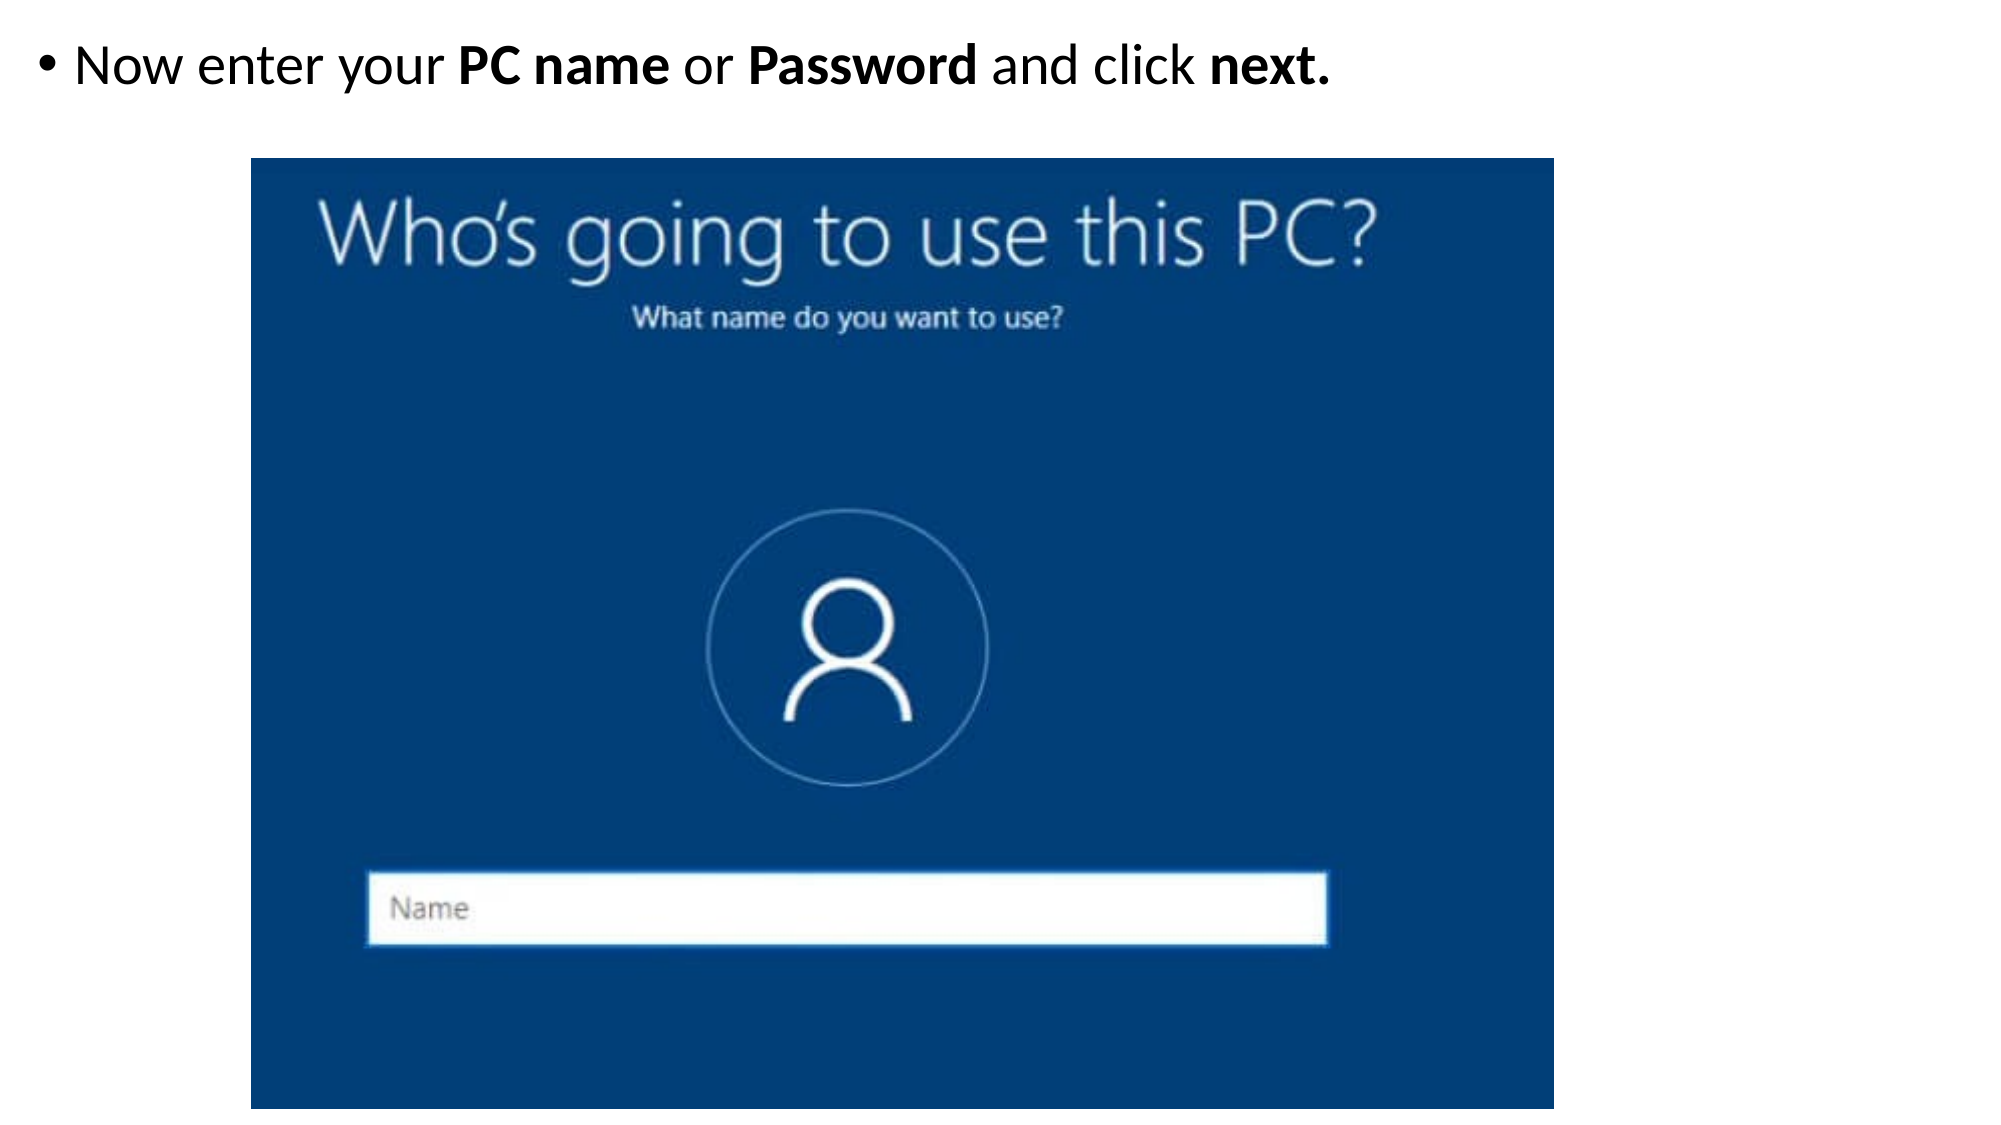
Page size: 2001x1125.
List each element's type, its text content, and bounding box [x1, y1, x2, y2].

picture [251, 158, 1554, 1109]
list Now enter your PC name or Password and click next. [22, 26, 1941, 1109]
